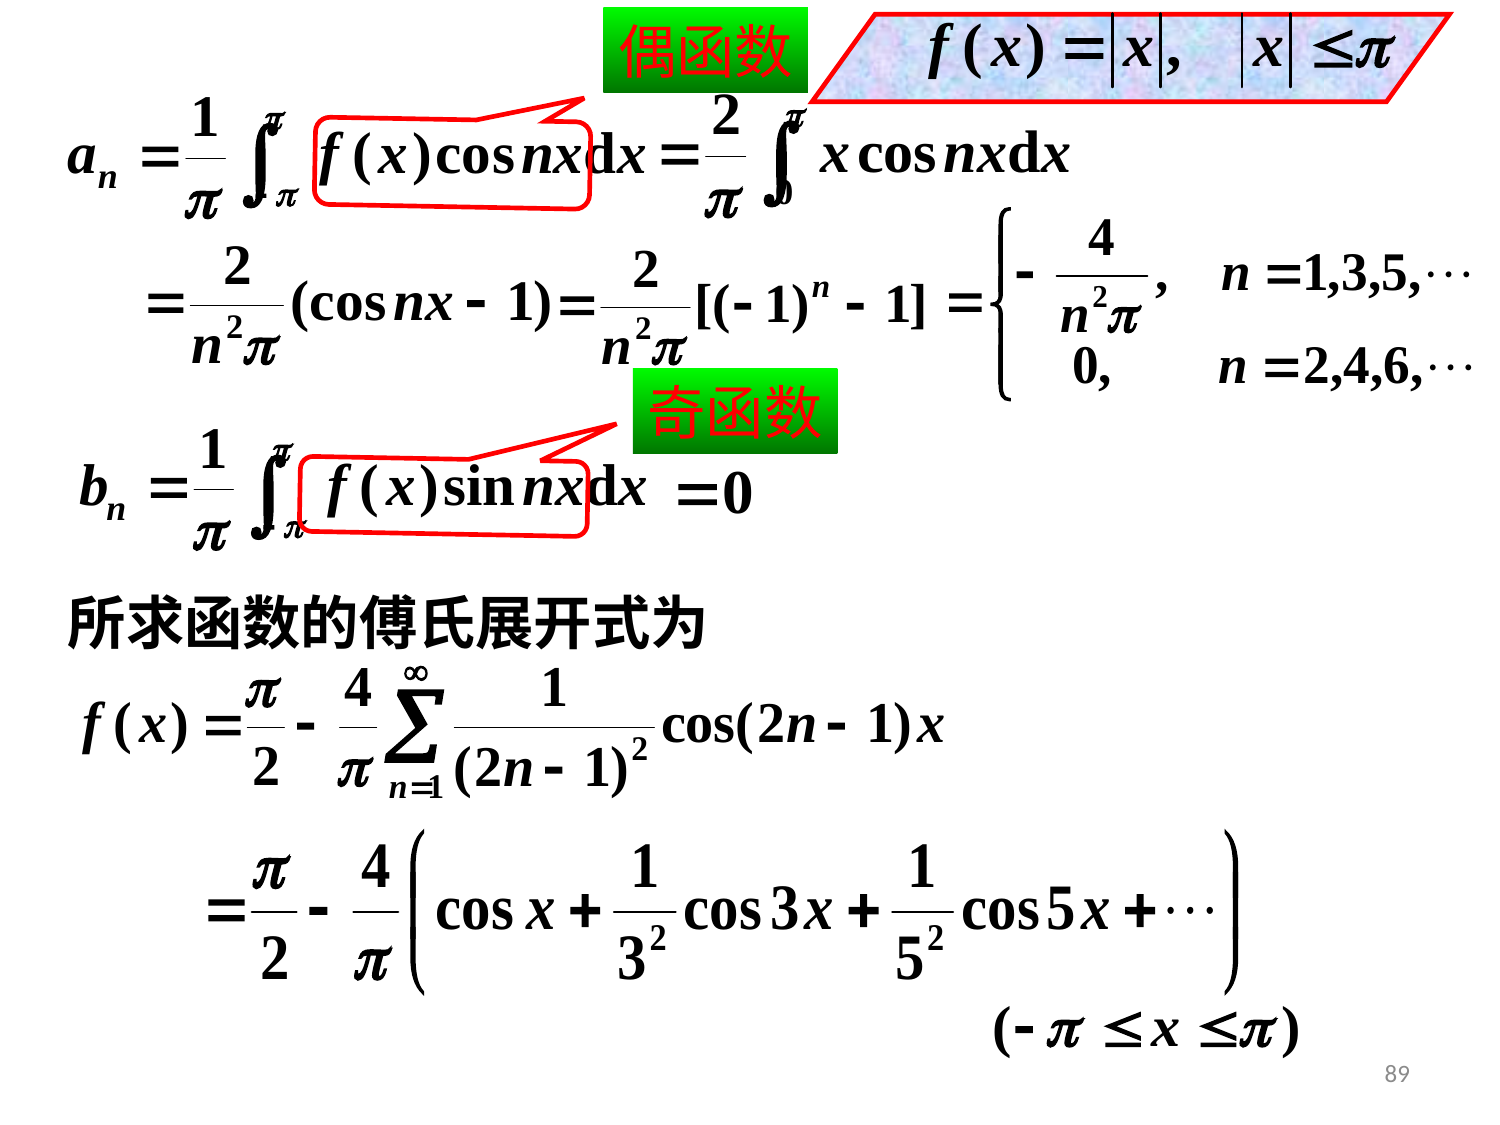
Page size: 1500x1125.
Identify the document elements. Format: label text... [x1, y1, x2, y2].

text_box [64, 85, 648, 225]
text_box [139, 234, 556, 371]
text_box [985, 993, 1311, 1071]
text_box 偶函数 [603, 7, 808, 83]
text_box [193, 815, 1258, 1006]
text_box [662, 455, 764, 529]
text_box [52, 649, 951, 805]
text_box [17, 416, 714, 557]
text_box [1413, 14, 1450, 65]
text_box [906, 0, 1409, 98]
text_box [652, 81, 1078, 224]
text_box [552, 239, 928, 371]
slide_number 89 [1074, 1042, 1425, 1103]
text_box 所求函数的傅氏展开式为 [53, 579, 916, 649]
text_box 奇函数 [632, 378, 838, 454]
text_box [827, 14, 901, 80]
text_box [935, 195, 1483, 410]
